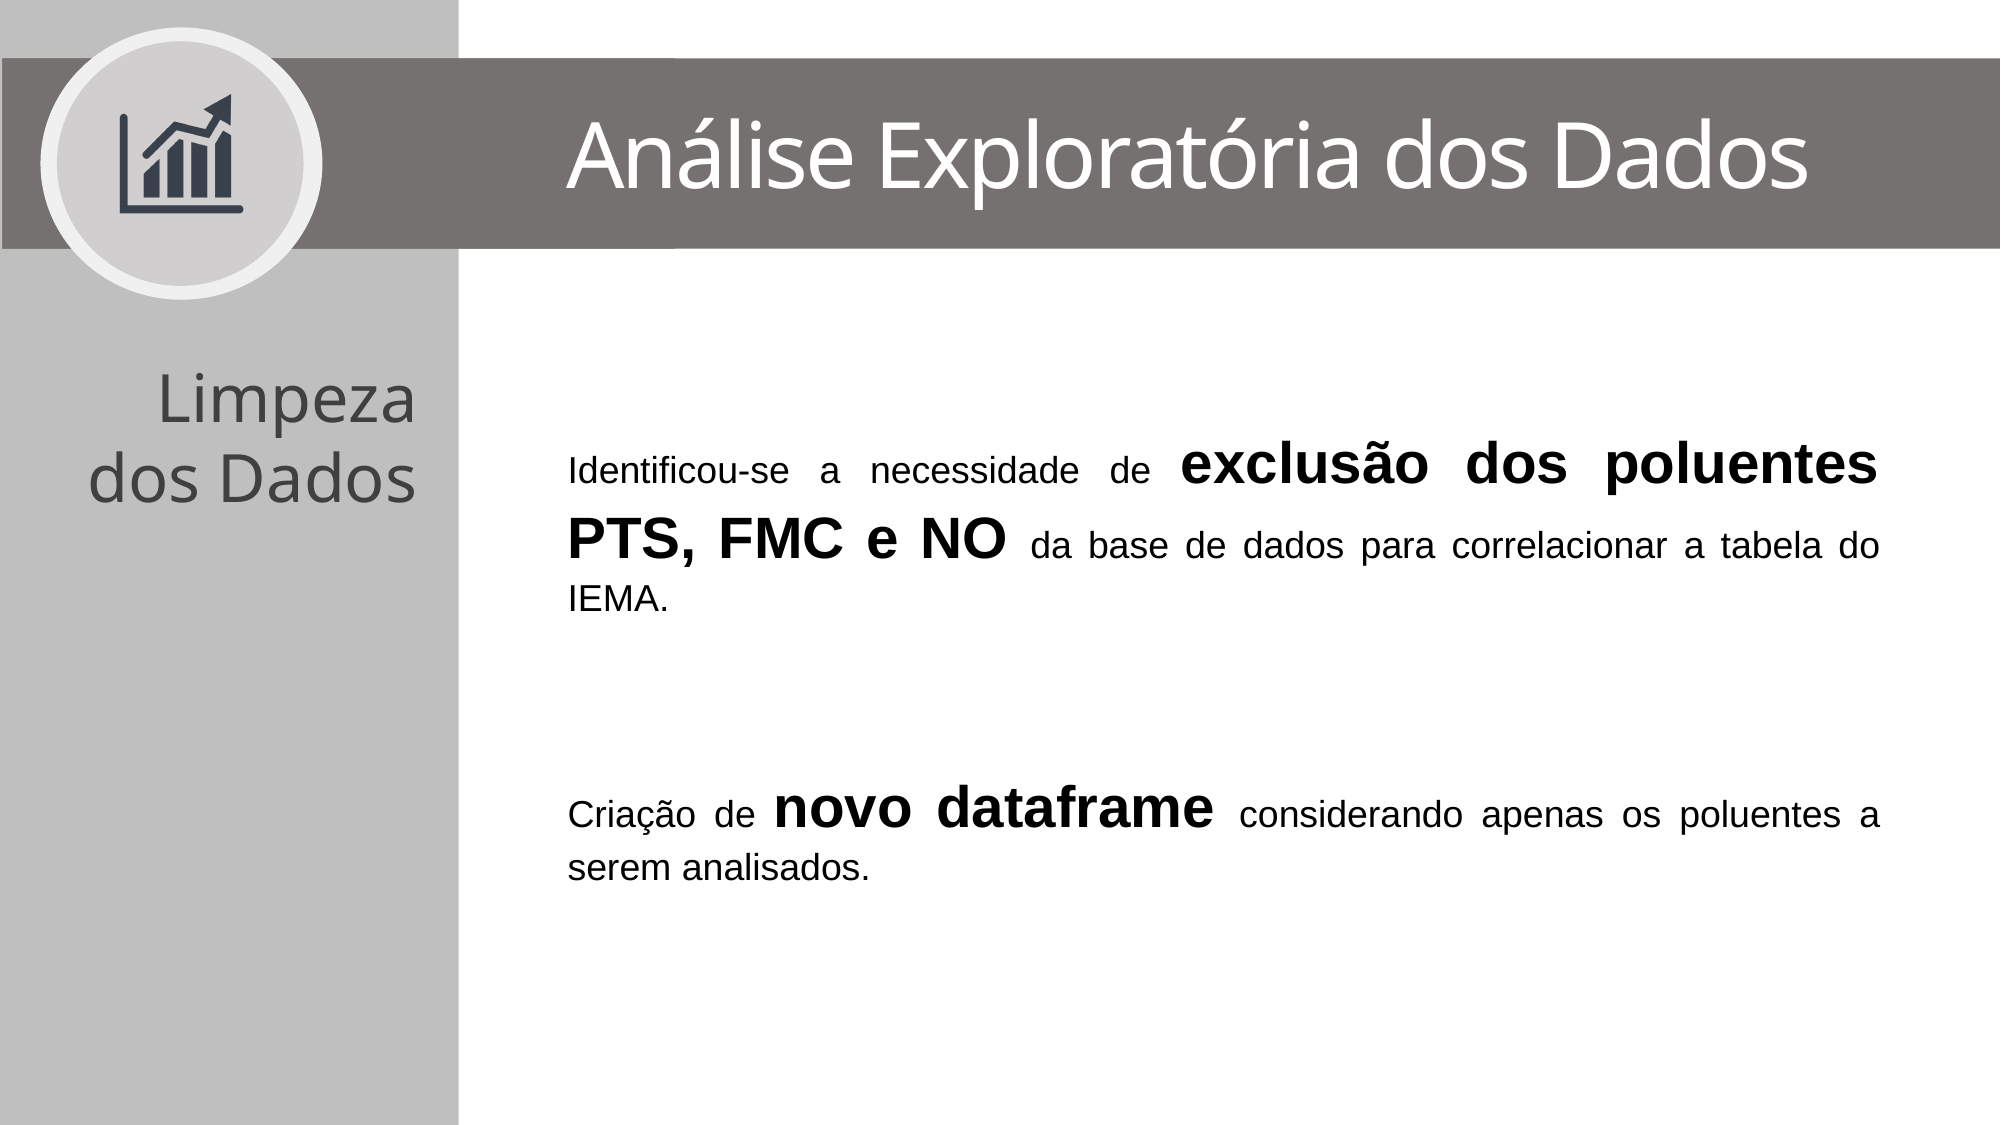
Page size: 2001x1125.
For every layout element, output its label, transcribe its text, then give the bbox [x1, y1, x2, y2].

text_box [0, 0, 460, 1125]
text_box [1, 57, 90, 250]
picture [114, 86, 249, 221]
text_box [273, 57, 2000, 250]
text_box [55, 40, 305, 287]
text_box Limpeza dos Dados [15, 348, 433, 524]
text_box Identificou-se a necessidade de exclusão dos poluentes PTS, FMC e NO da base de dados para correlacionar a tabela do IEMA. Criação de novo dataframe considerando apenas os poluentes a serem analisados. [552, 413, 1895, 960]
text_box Análise Exploratória dos Dados [418, 89, 1960, 260]
text_box [39, 26, 324, 301]
